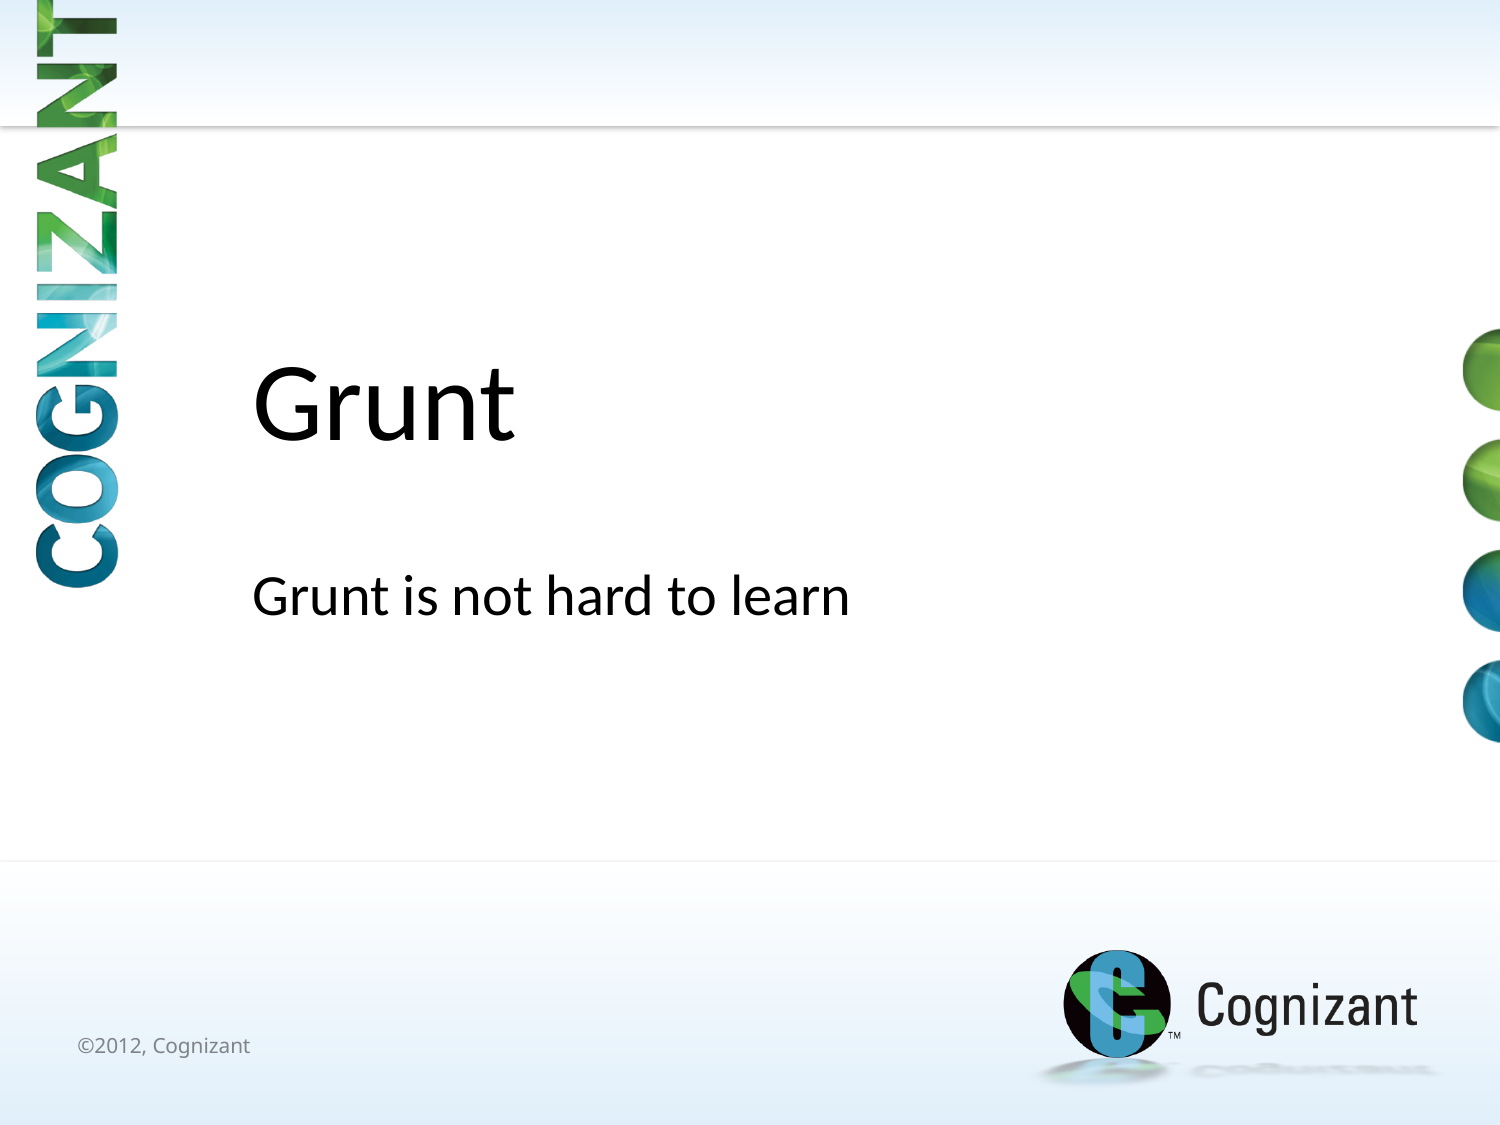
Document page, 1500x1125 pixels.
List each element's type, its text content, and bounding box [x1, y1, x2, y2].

subtitle Grunt is not hard to learn [237, 550, 1288, 763]
title Grunt [237, 232, 1288, 550]
picture [987, 937, 1473, 1116]
picture [1457, 324, 1500, 748]
picture [30, 0, 125, 593]
